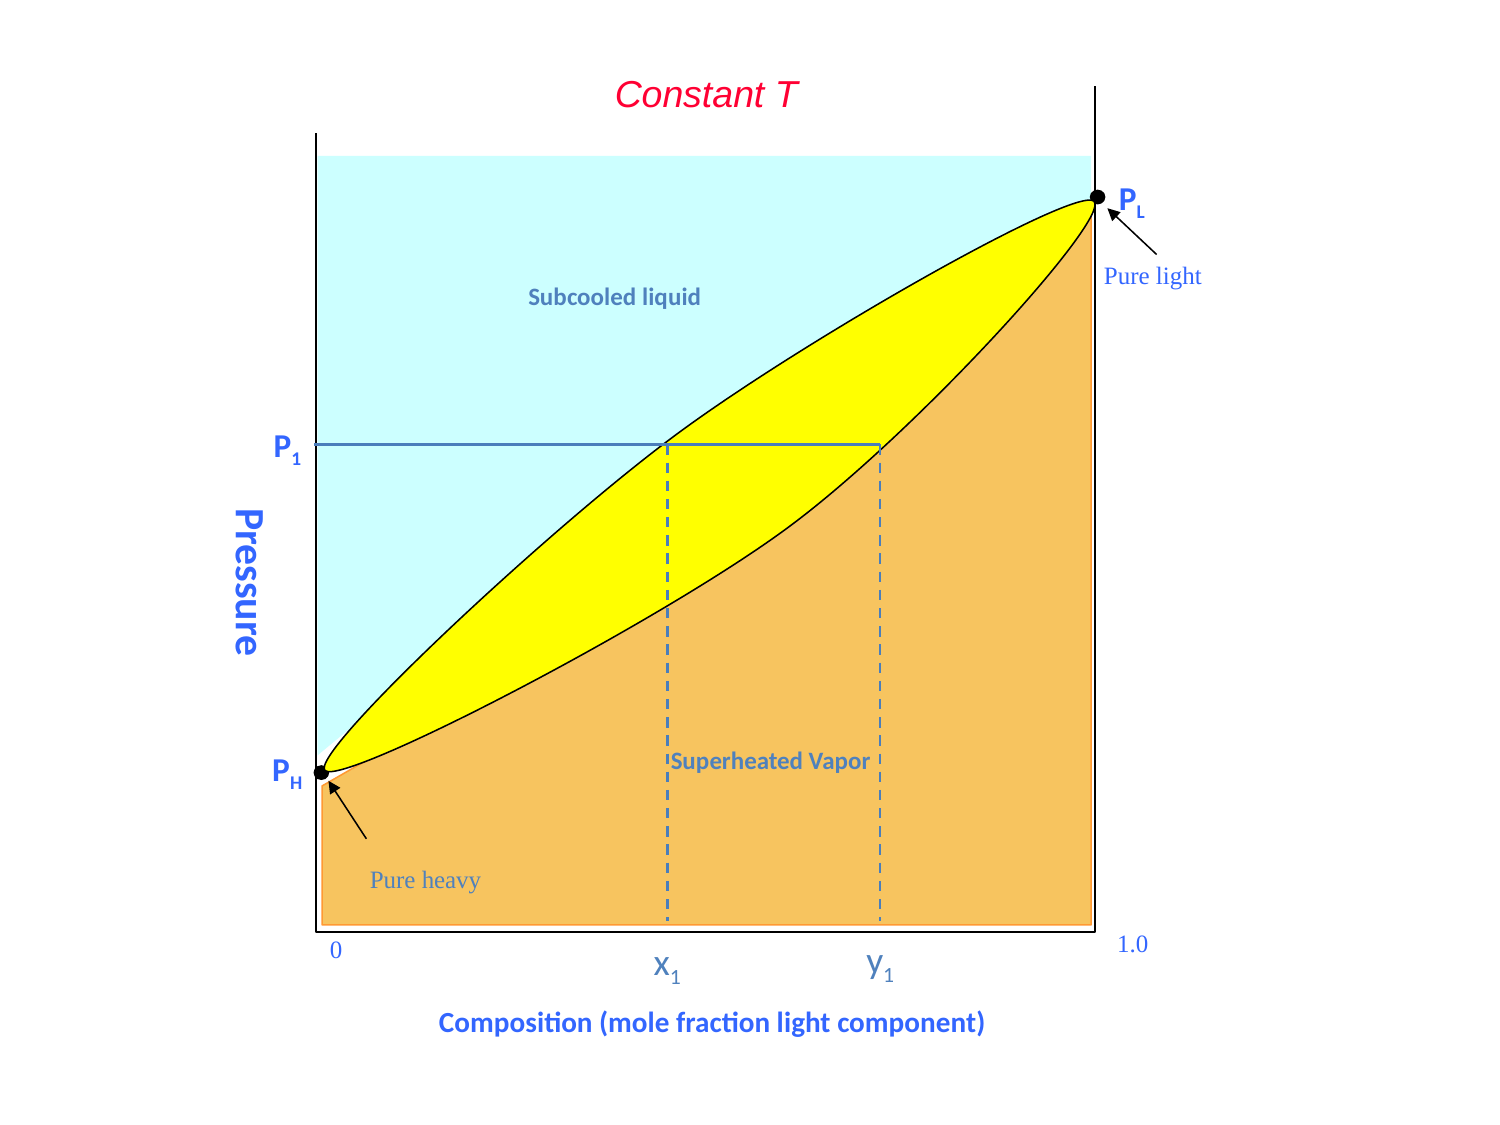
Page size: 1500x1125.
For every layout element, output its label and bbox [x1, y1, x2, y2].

text_box [95, 62, 1330, 1048]
